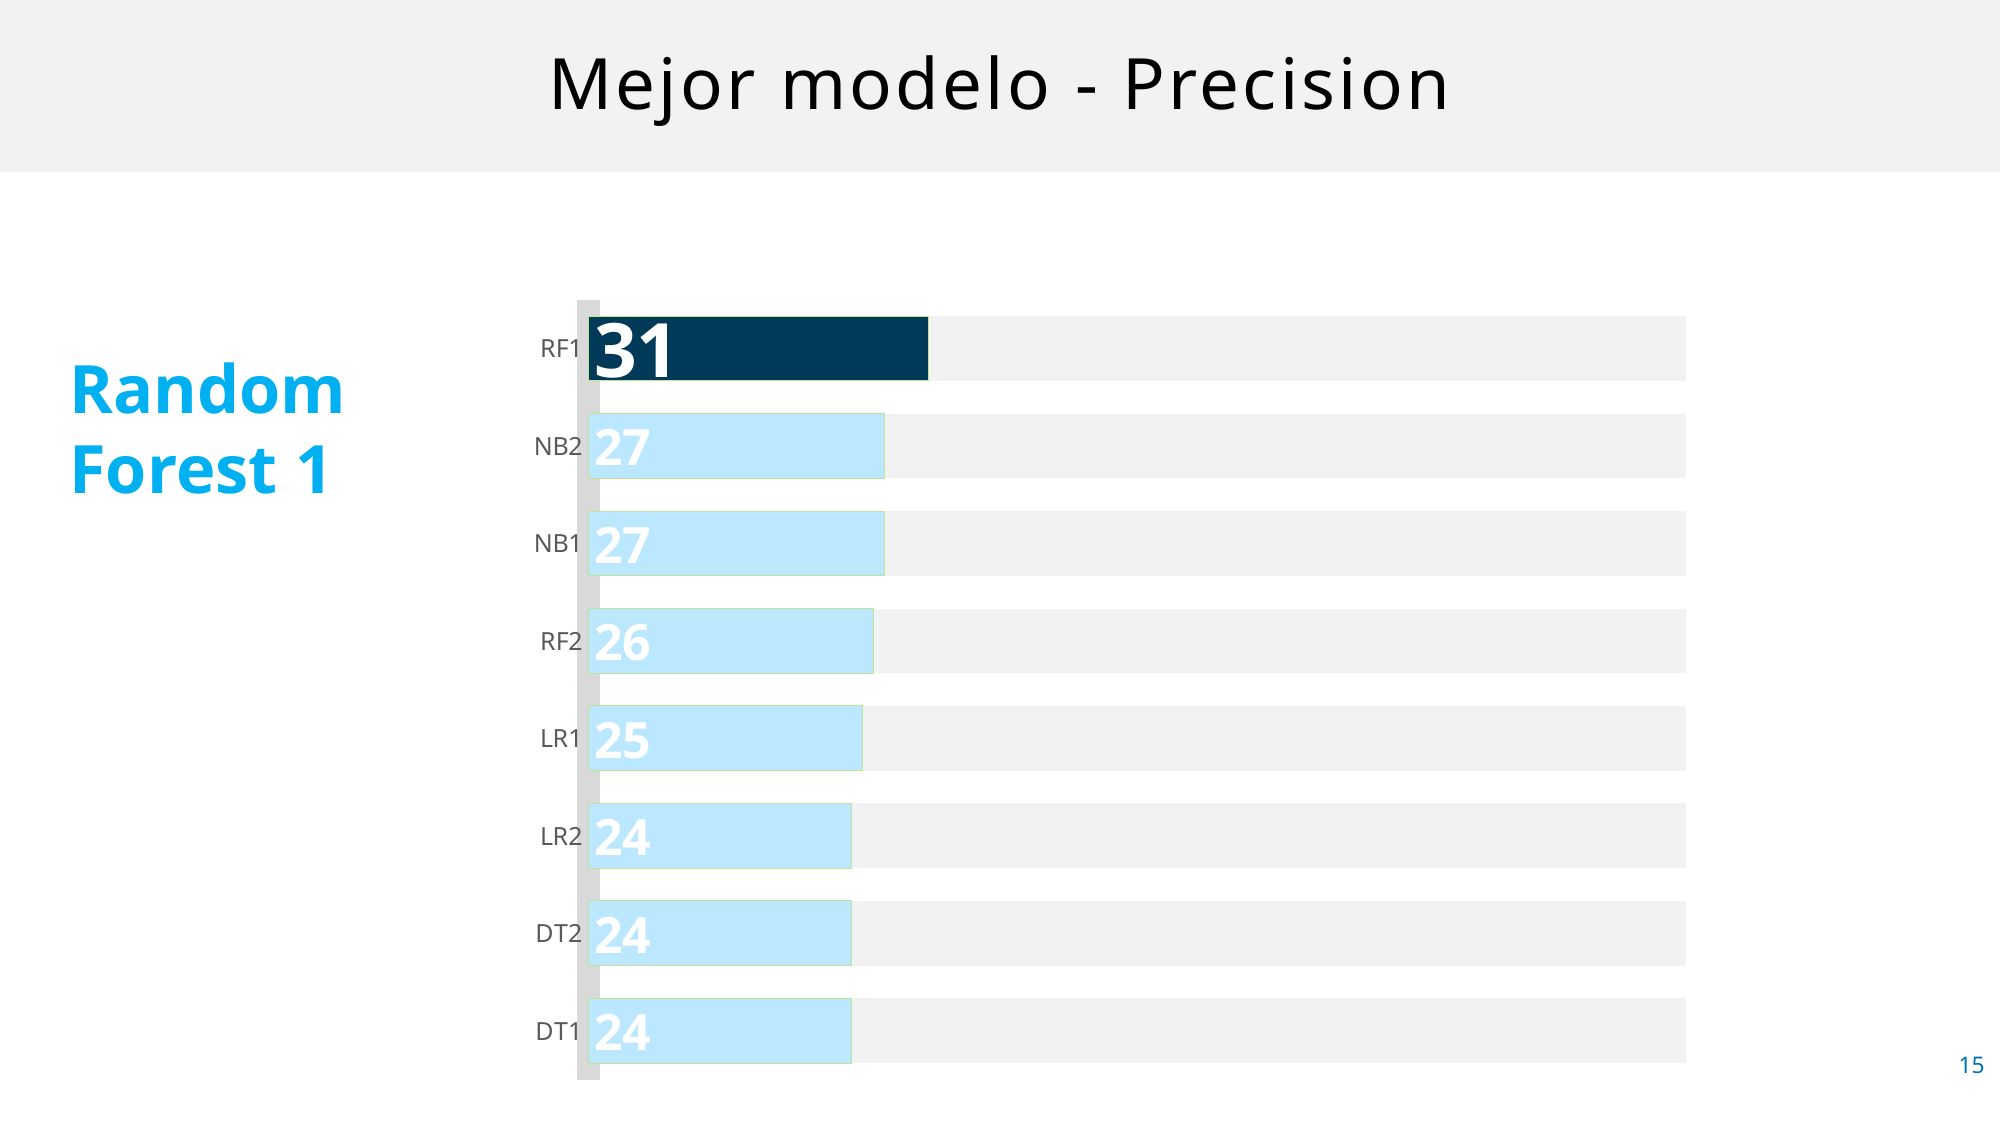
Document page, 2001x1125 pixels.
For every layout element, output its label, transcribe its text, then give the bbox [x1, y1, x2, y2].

title Mejor modelo - Precision [0, 0, 2000, 173]
text_box Random Forest 1 [54, 339, 509, 514]
text_box 15 [1711, 1036, 2000, 1096]
chart [509, 283, 1711, 1096]
